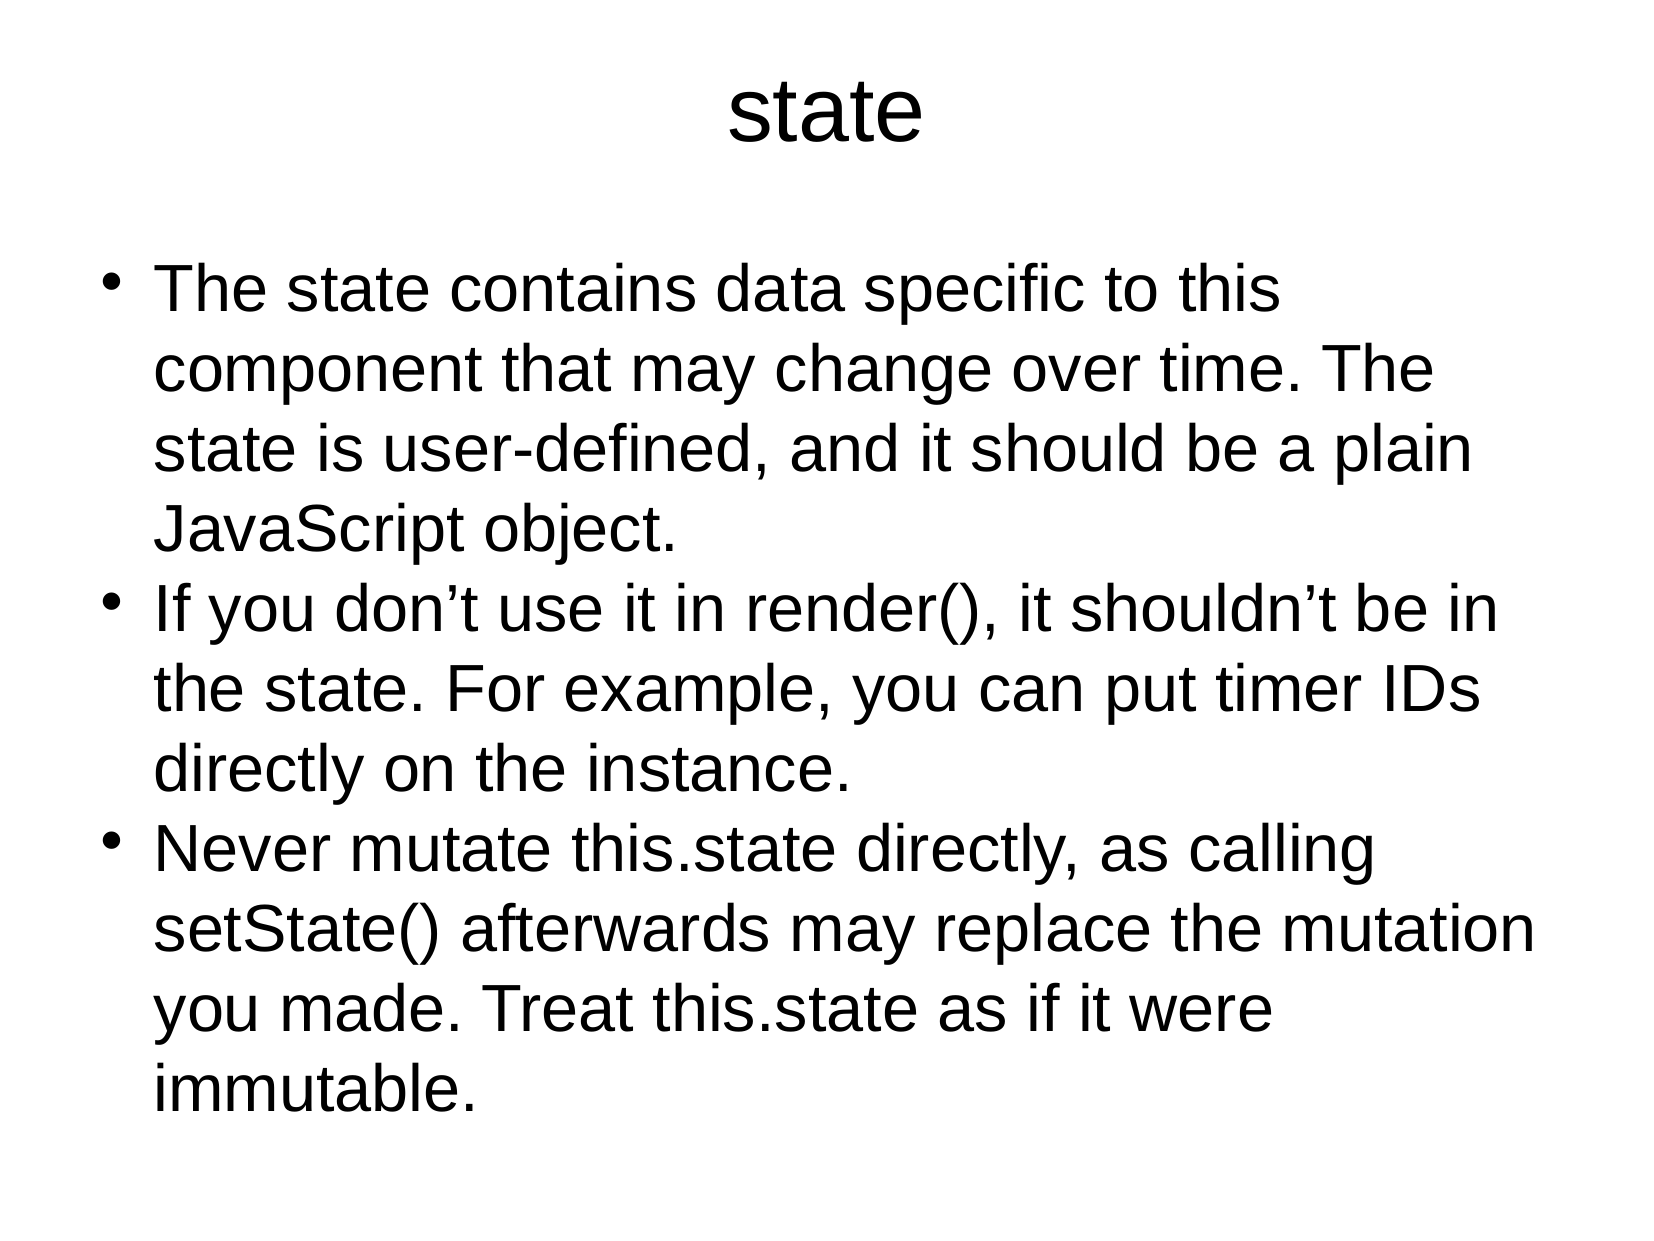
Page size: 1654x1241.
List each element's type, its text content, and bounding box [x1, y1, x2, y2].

text_box The state contains data specific to this component that may change over time. The state is user-defined, and it should be a plain JavaScript object. If you don’t use it in render(), it shouldn’t be in the state. For example, you can put timer IDs directly on the instance. Never mutate this.state directly, as calling setState() afterwards may replace the mutation you made. Treat this.state as if it were immutable. [82, 245, 1571, 965]
text_box state [82, 1, 1571, 209]
